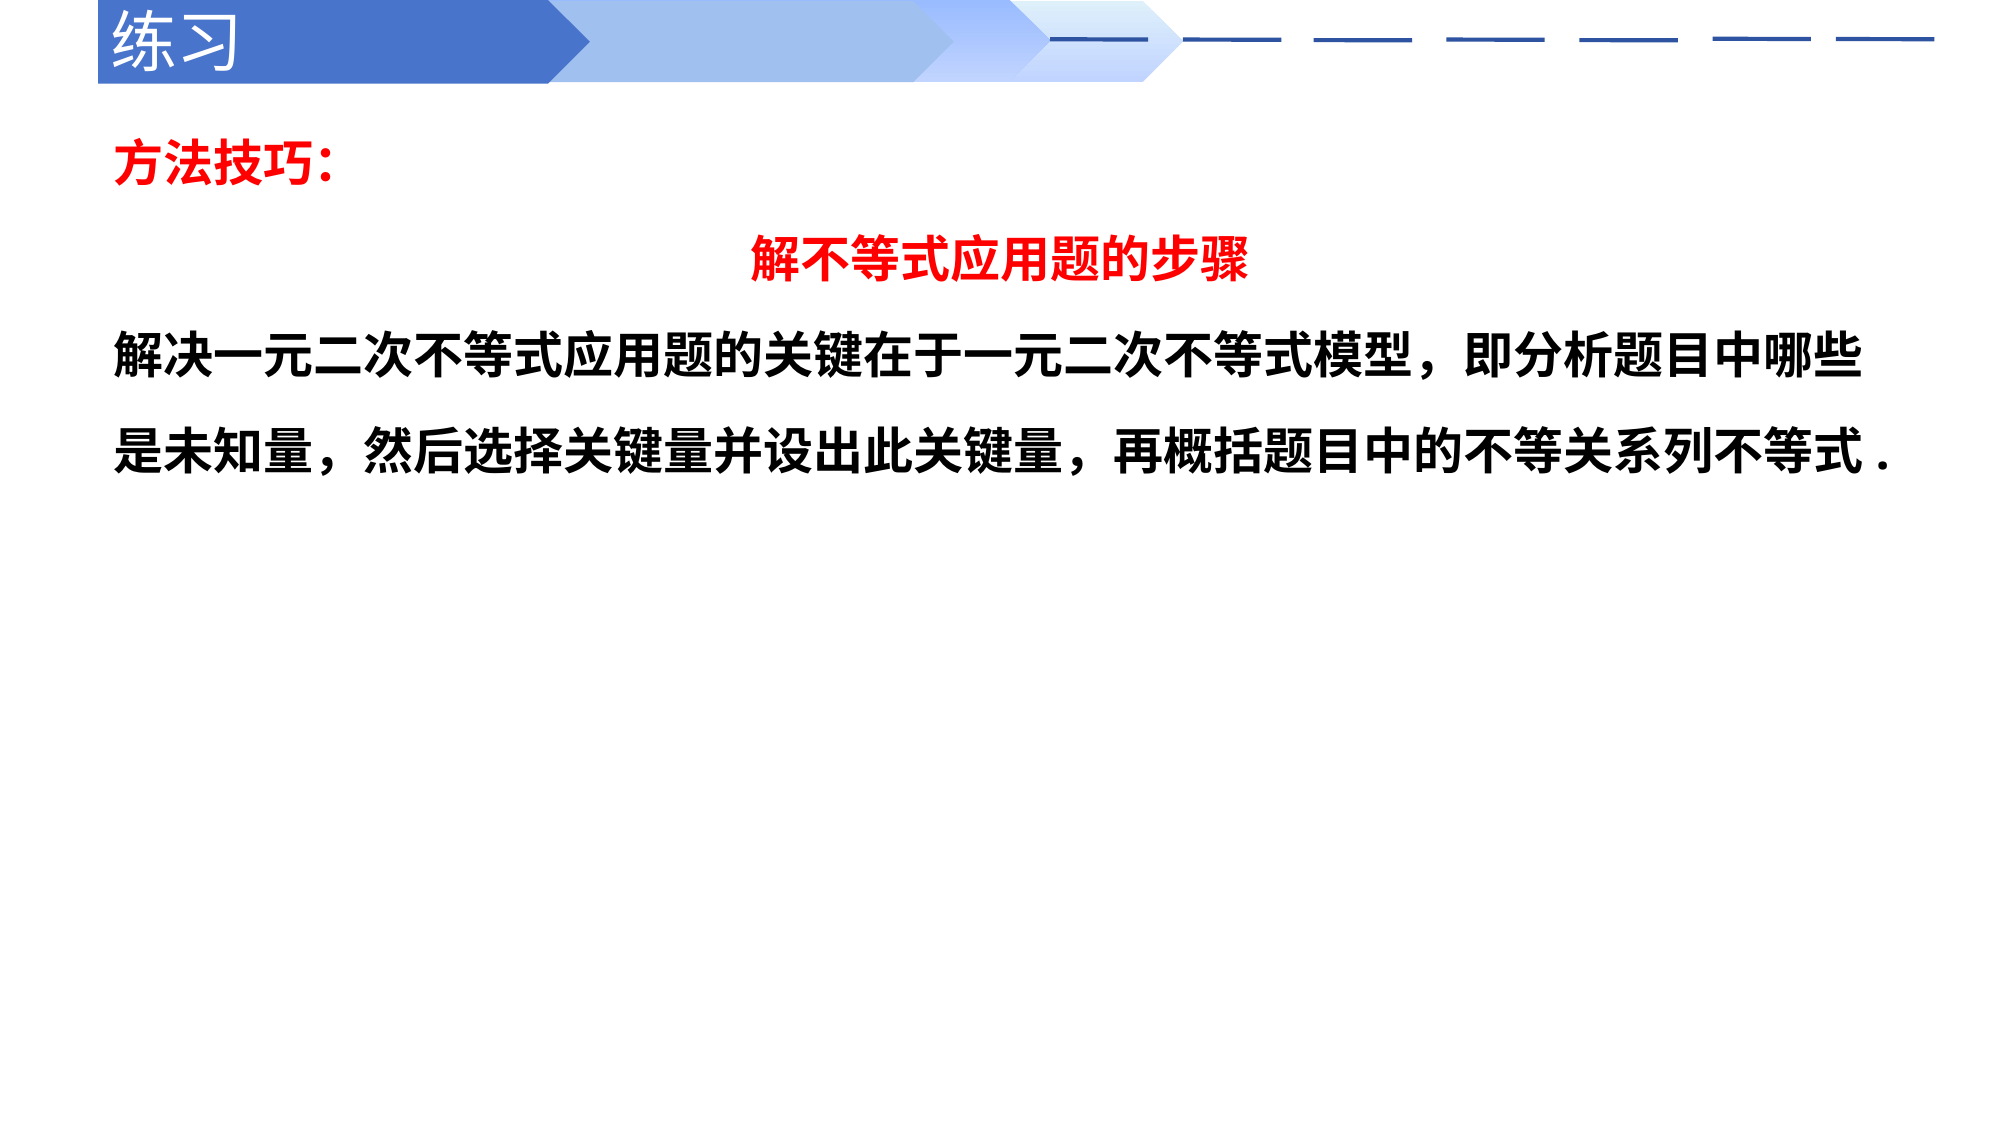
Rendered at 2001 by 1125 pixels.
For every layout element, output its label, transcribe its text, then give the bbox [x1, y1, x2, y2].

text_box 方法技巧： 解不等式应用题的步骤 解决一元二次不等式应用题的关键在于一元二次不等式模型，即分析题目中哪些是未知量，然后选择关键量并设出此关键量，再概括题目中的不等关系列不等式. [98, 89, 1901, 487]
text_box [94, 0, 1935, 89]
